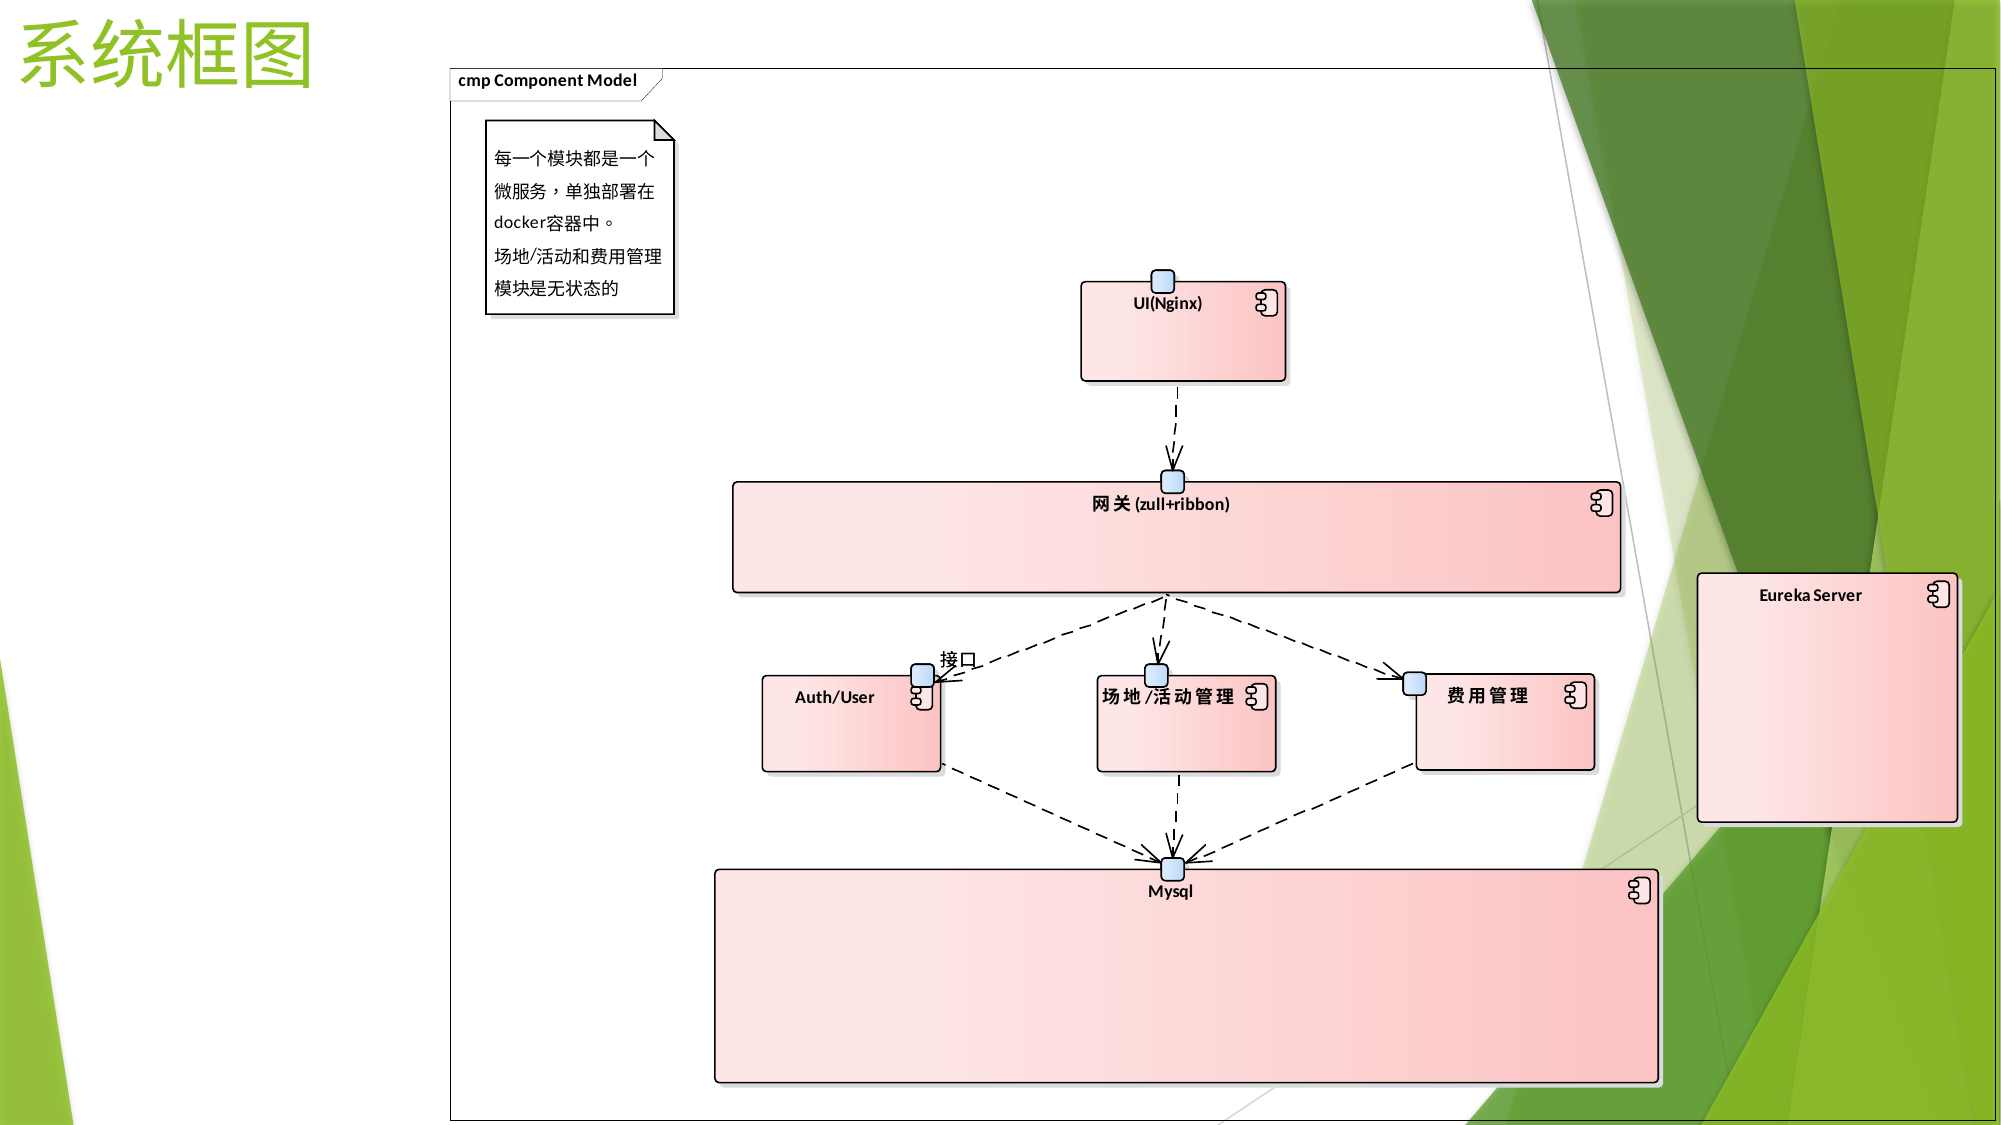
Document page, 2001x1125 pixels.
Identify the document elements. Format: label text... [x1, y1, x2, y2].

title 系统框图 [0, 0, 1411, 135]
picture [444, 62, 2000, 1125]
